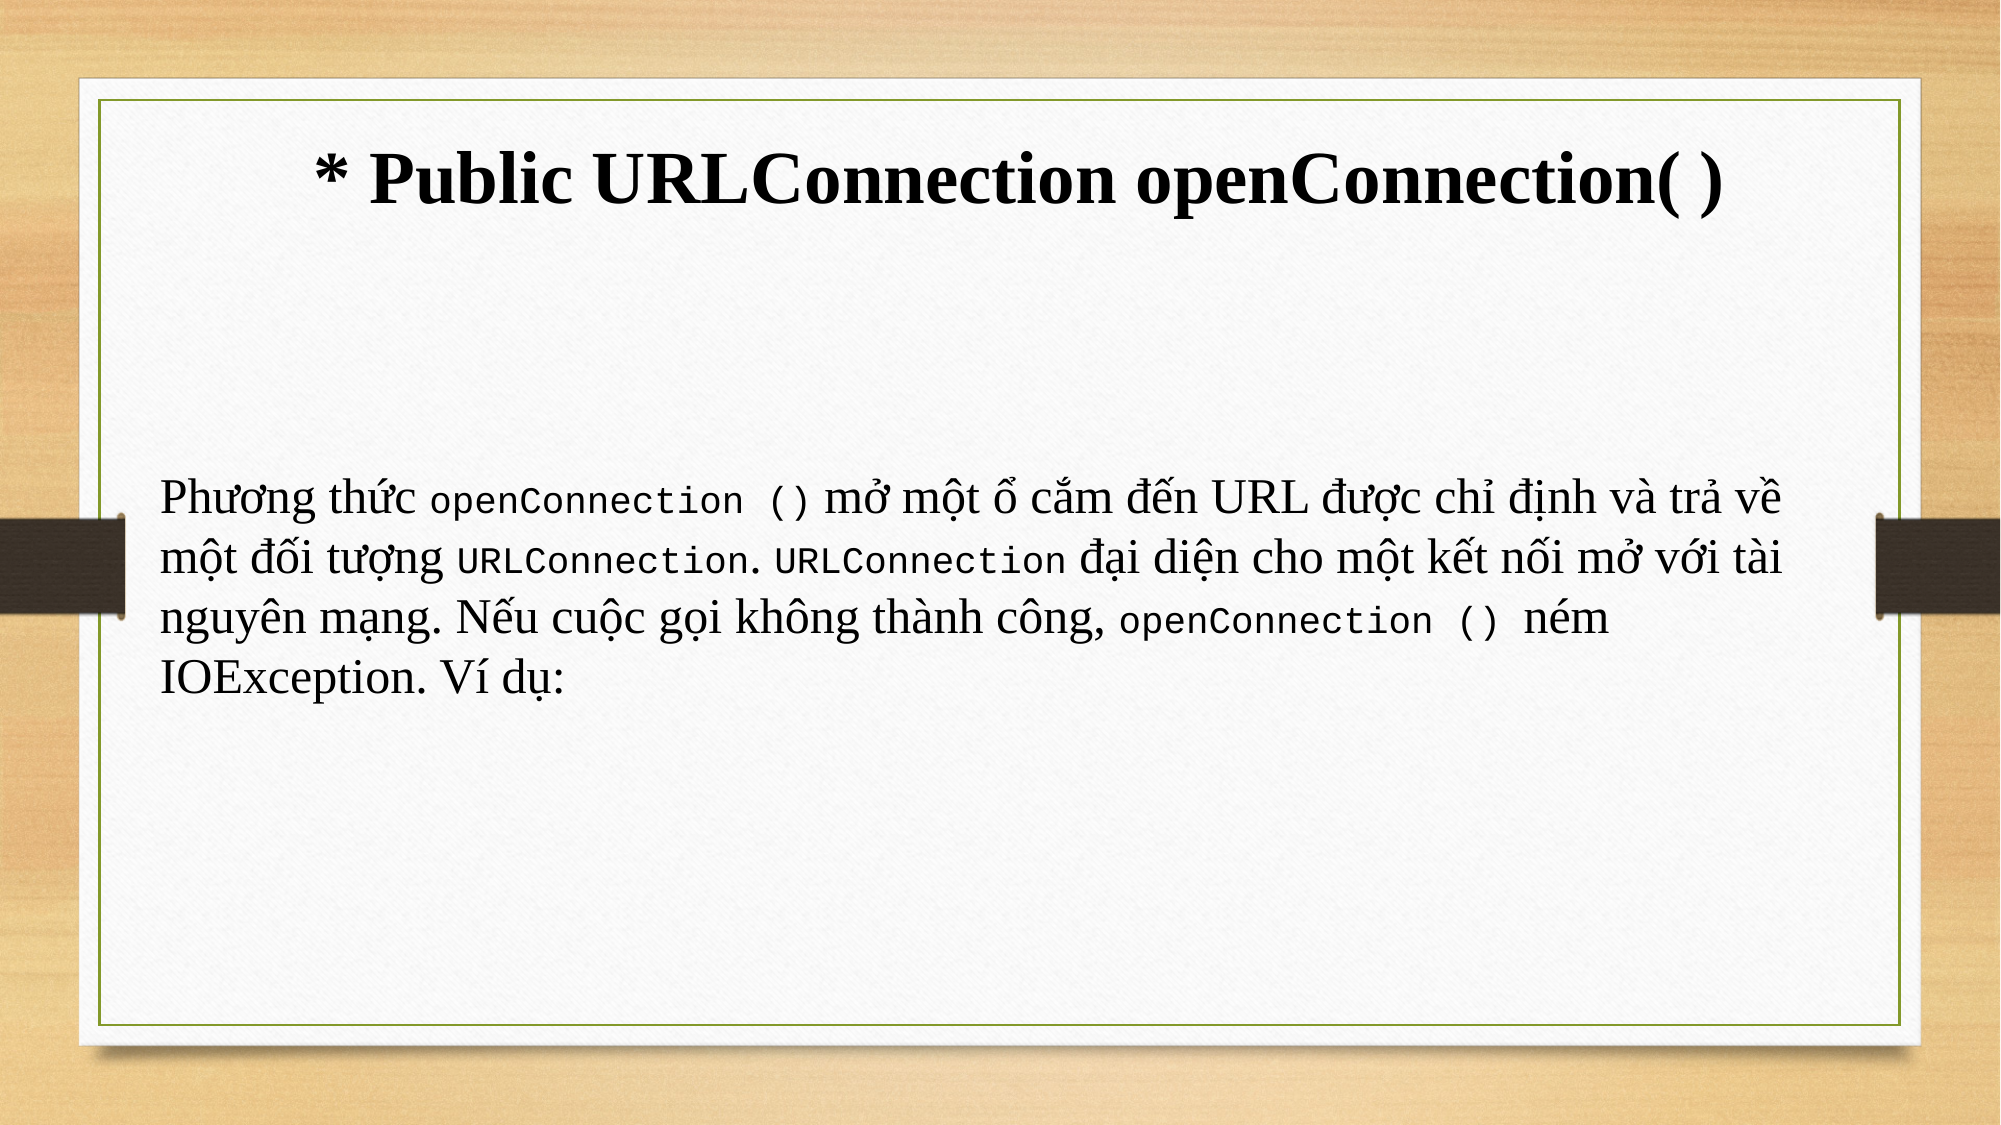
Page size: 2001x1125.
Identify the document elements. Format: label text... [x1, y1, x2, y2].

picture [0, 0, 2001, 1125]
text_box Phương thức openConnection () mở một ổ cắm đến URL được chỉ định và trả về một đối tượng URLConnection. URLConnection đại diện cho một kết nối mở với tài nguyên mạng. Nếu cuộc gọi không thành công, openConnection () ném IOException. Ví dụ: [145, 455, 1817, 711]
text_box * Public URLConnection openConnection( ) [298, 120, 1911, 226]
